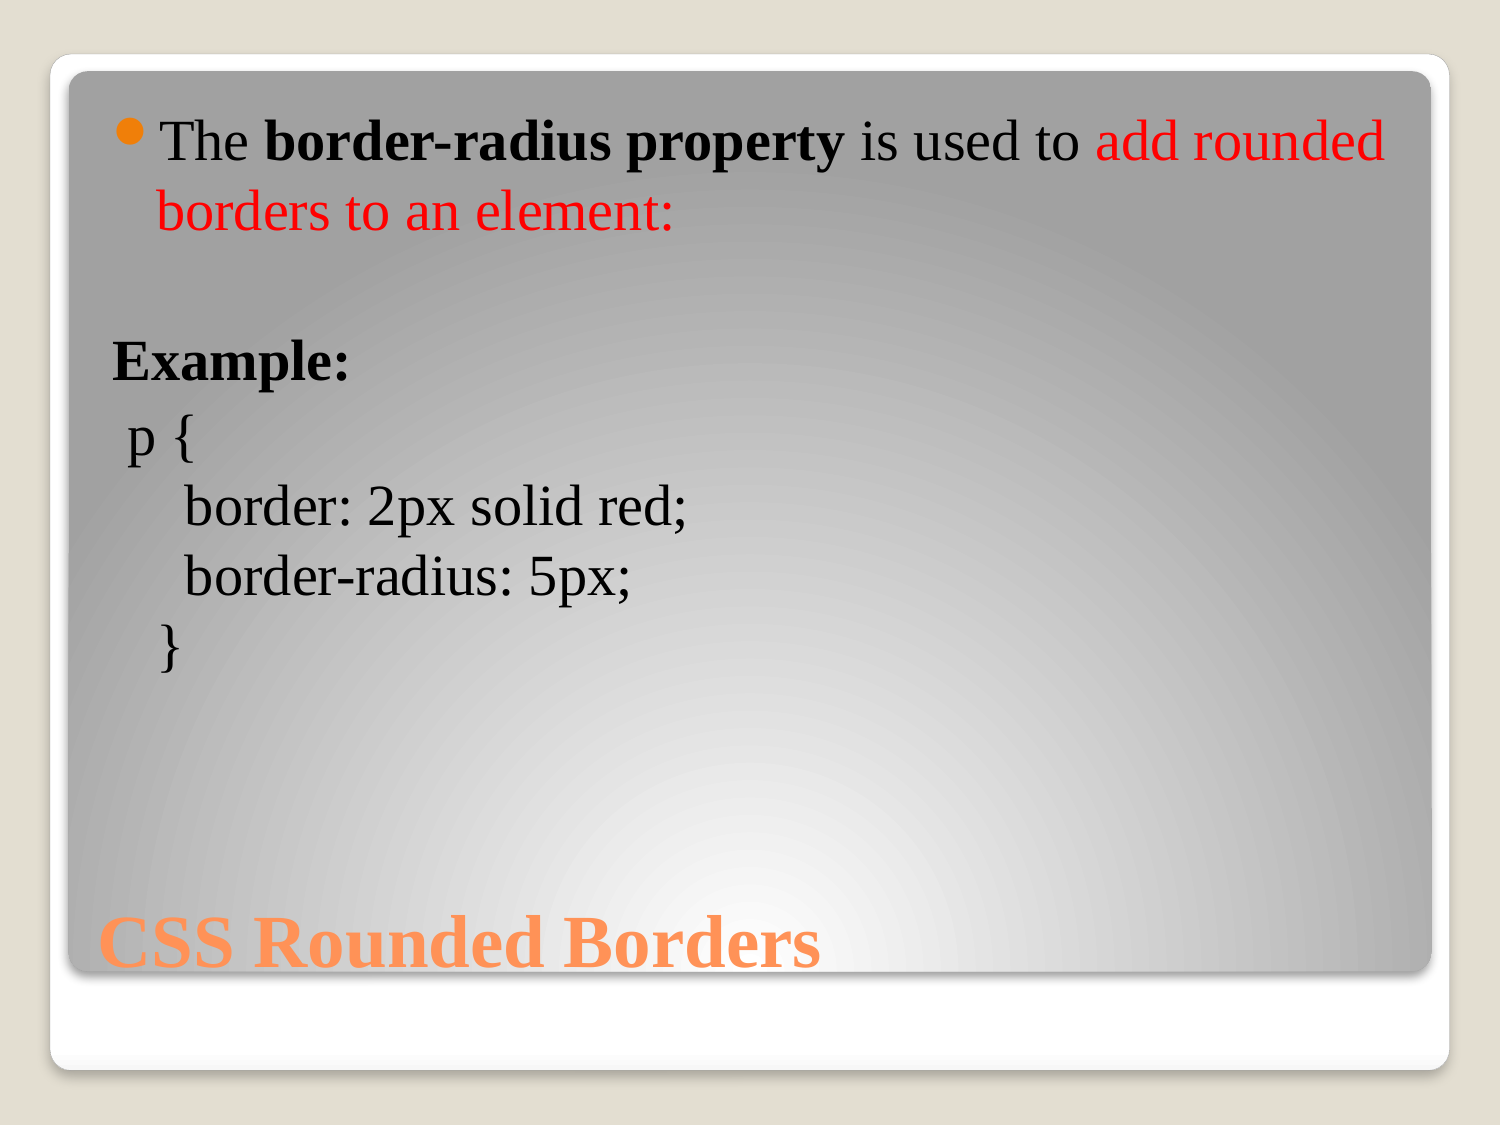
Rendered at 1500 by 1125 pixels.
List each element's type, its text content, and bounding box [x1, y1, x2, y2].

title CSS Rounded Borders [82, 817, 1425, 990]
list The border-radius property is used to add rounded borders to an element: Example: p { border: 2px solid red; border-radius: 5px; } [82, 86, 1425, 774]
